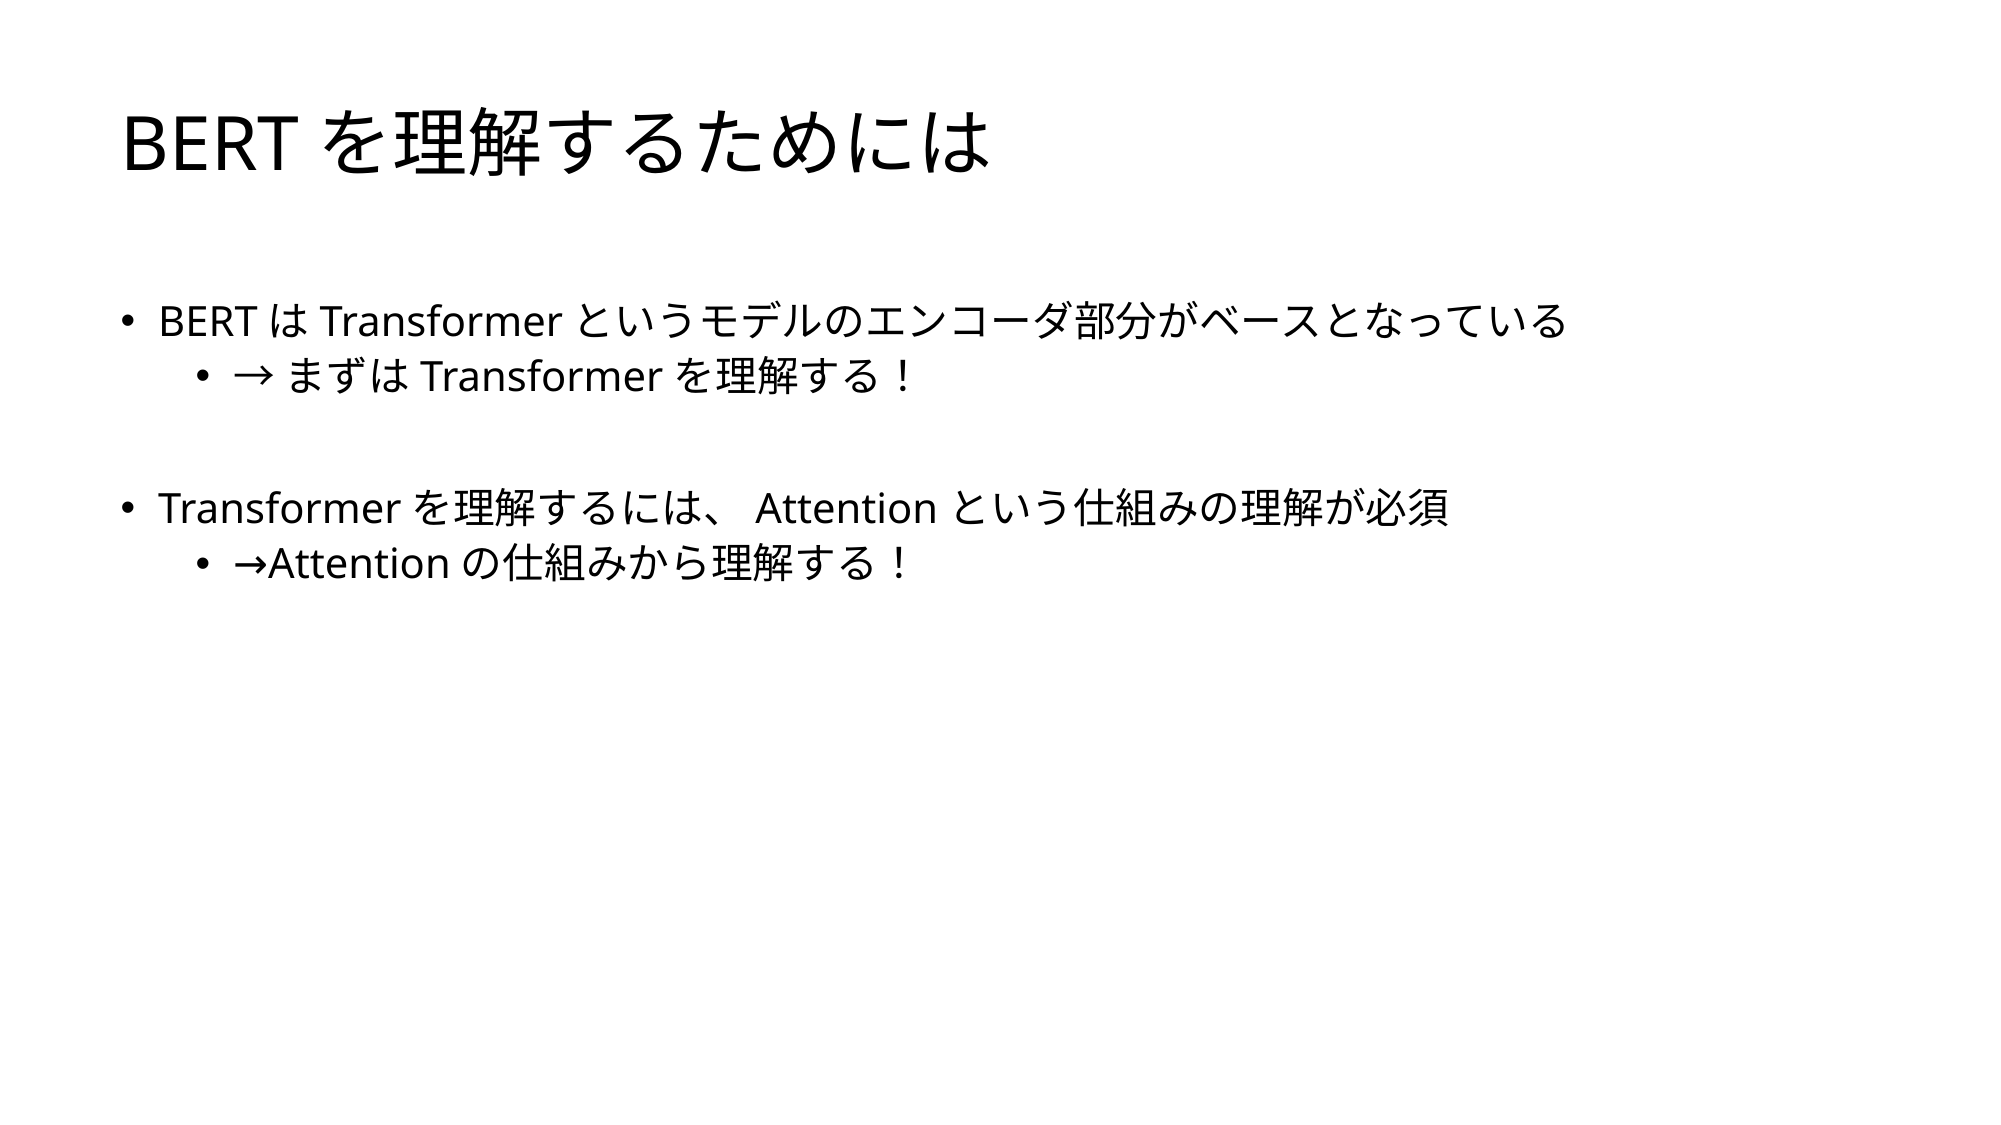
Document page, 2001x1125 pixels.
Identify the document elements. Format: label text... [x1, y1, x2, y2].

title BERTを理解するためには [105, 52, 1895, 240]
list BERTはTransformerというモデルのエンコーダ部分がベースとなっている →まずはTransformerを理解する！ Transformerを理解するには、Attentionという仕組みの理解が必須 →Attentionの仕組みから理解する！ [105, 292, 1895, 1014]
